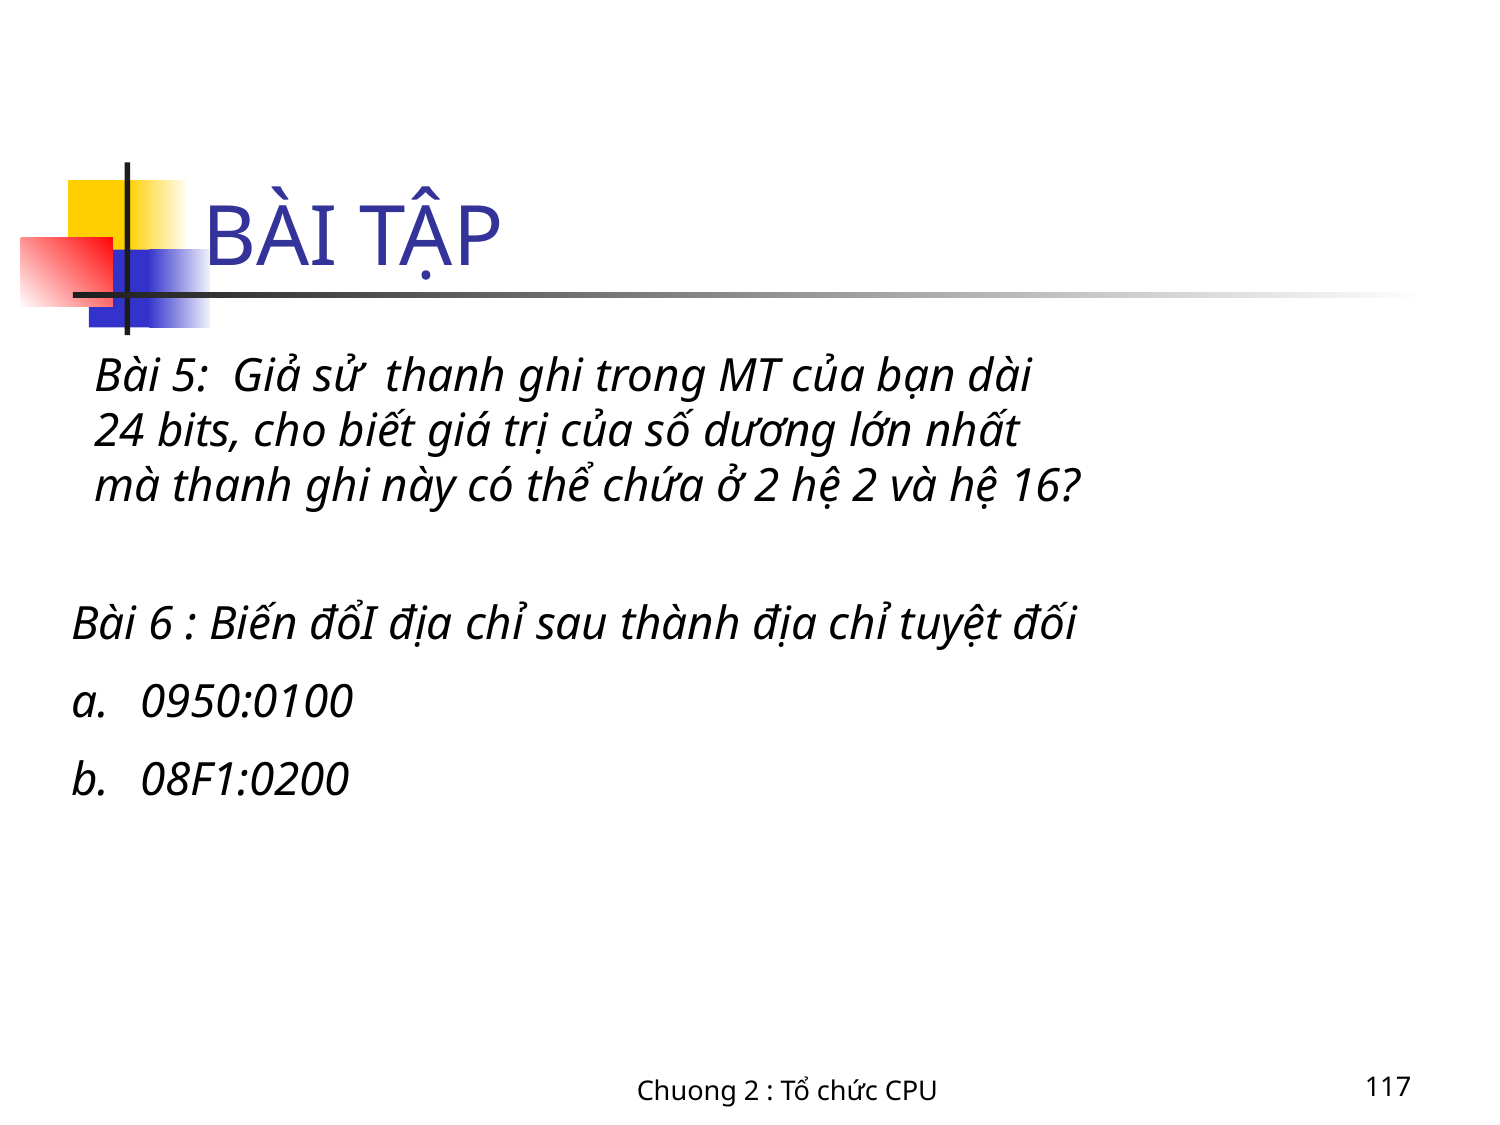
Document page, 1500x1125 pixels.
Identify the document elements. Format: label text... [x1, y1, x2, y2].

title BÀI TẬP [188, 169, 577, 289]
text_box Bài 5: Giả sử thanh ghi trong MT của bạn dài 24 bits, cho biết giá trị của số dương lớn nhất mà thanh ghi này có thể chứa ở 2 hệ 2 và hệ 16? [80, 338, 1097, 518]
slide_number 117 [1112, 1037, 1425, 1113]
text_box Bài 6 : Biến đổI địa chỉ sau thành địa chỉ tuyệt đối 0950:0100 08F1:0200 [57, 587, 1132, 812]
footer Chuong 2 : Tổ chức CPU [549, 1037, 1025, 1113]
